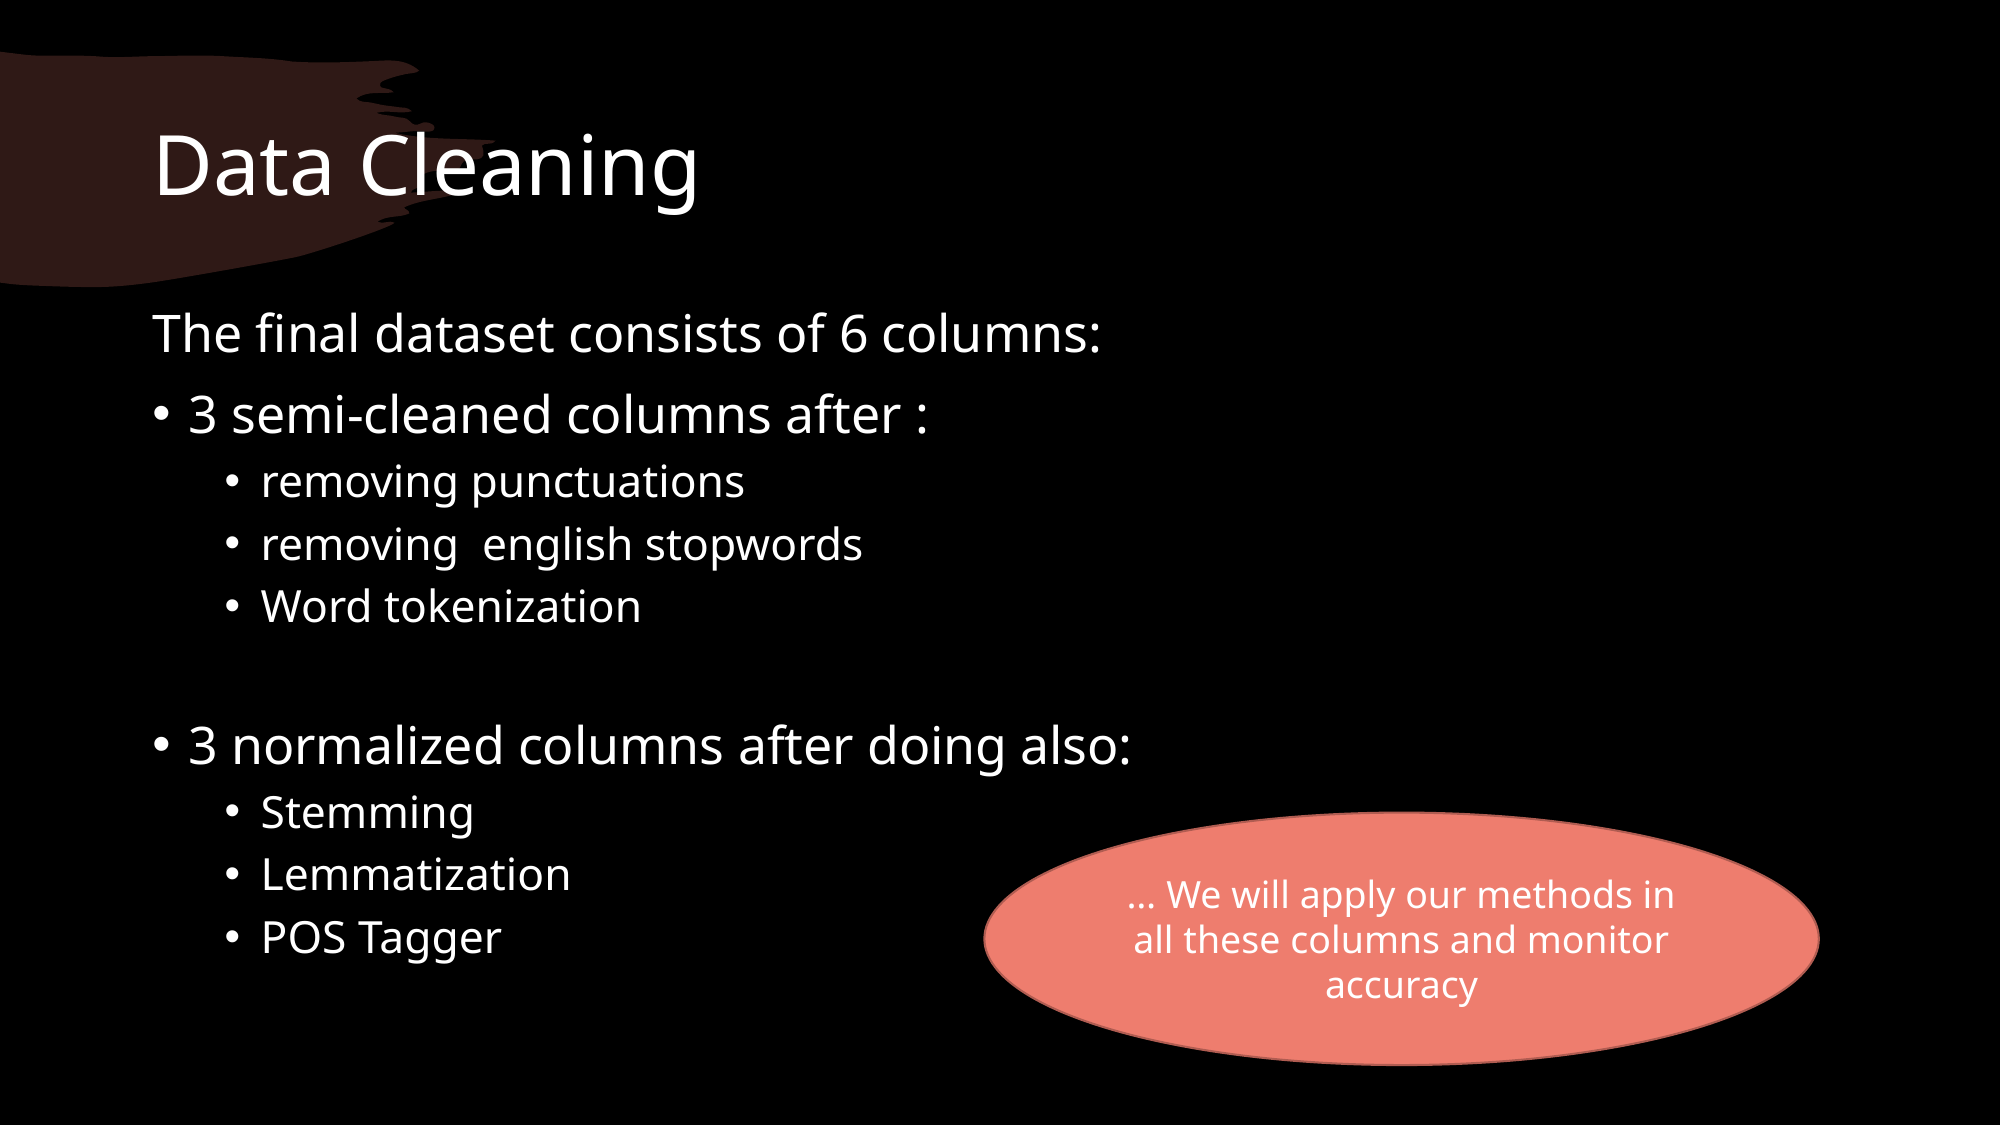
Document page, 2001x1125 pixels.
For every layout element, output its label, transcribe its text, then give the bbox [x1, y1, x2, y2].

text_box … We will apply our methods in all these columns and monitor accuracy [983, 811, 1820, 1067]
title Data Cleaning [137, 59, 1863, 278]
list The final dataset consists of 6 columns: 3 semi-cleaned columns after : removing punctuations removing english stopwords Word tokenization 3 normalized columns after doing also: Stemming Lemmatization POS Tagger [137, 293, 1863, 977]
